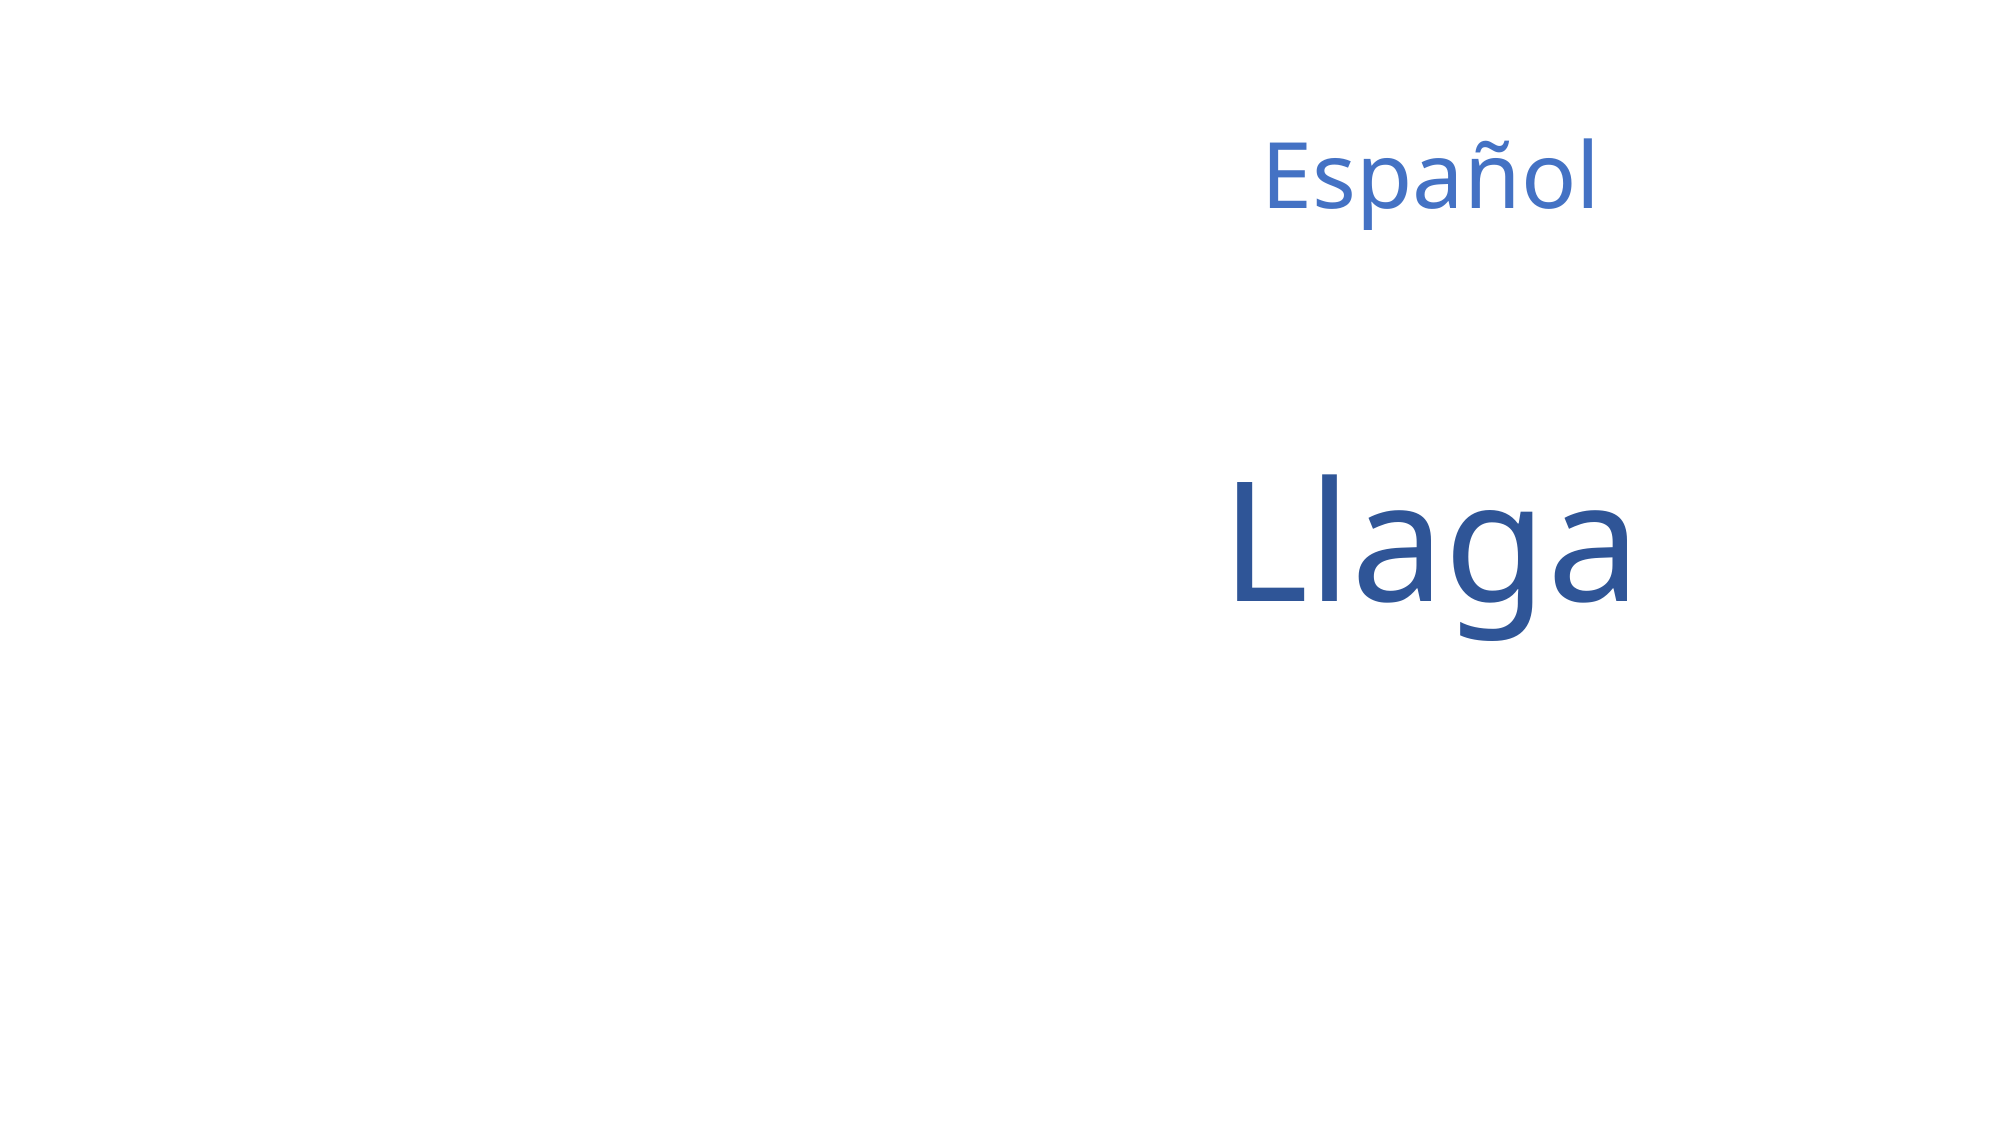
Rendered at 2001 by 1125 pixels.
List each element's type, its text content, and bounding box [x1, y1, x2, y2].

text_box Llaga [999, 449, 1863, 746]
text_box Español [1196, 70, 1666, 288]
